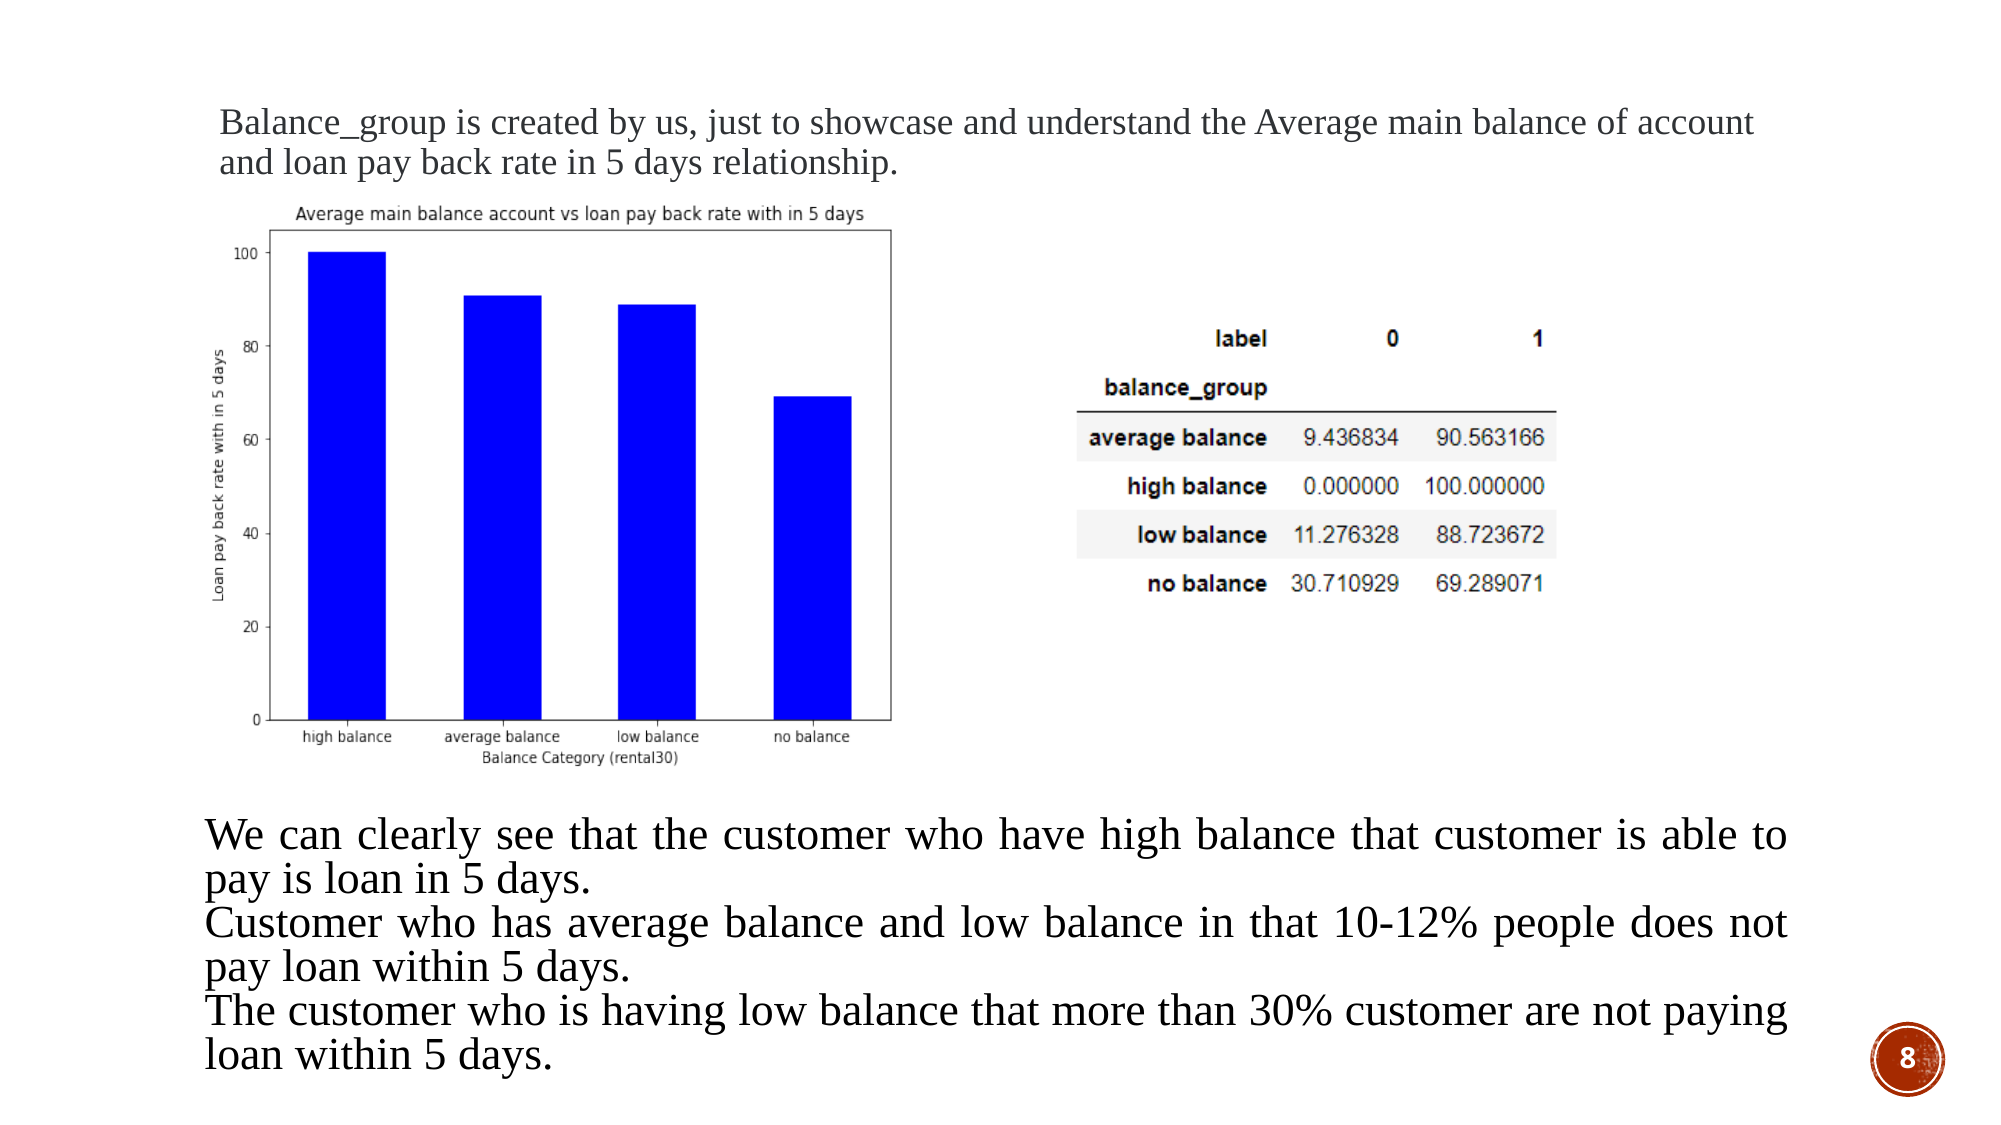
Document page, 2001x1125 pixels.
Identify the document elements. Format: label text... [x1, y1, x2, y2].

picture [1071, 281, 1592, 620]
picture [204, 195, 899, 777]
slide_number 8 [1855, 1028, 1961, 1089]
text_box Balance_group is created by us, just to showcase and understand the Average main balance of account and loan pay back rate in 5 days relationship. [204, 94, 1790, 196]
text_box We can clearly see that the customer who have high balance that customer is able to pay is loan in 5 days. Customer who has average balance and low balance in that 10-12% people does not pay loan within 5 days. The customer who is having low balance that more than 30% customer are not paying loan within 5 days. [200, 755, 1794, 1083]
